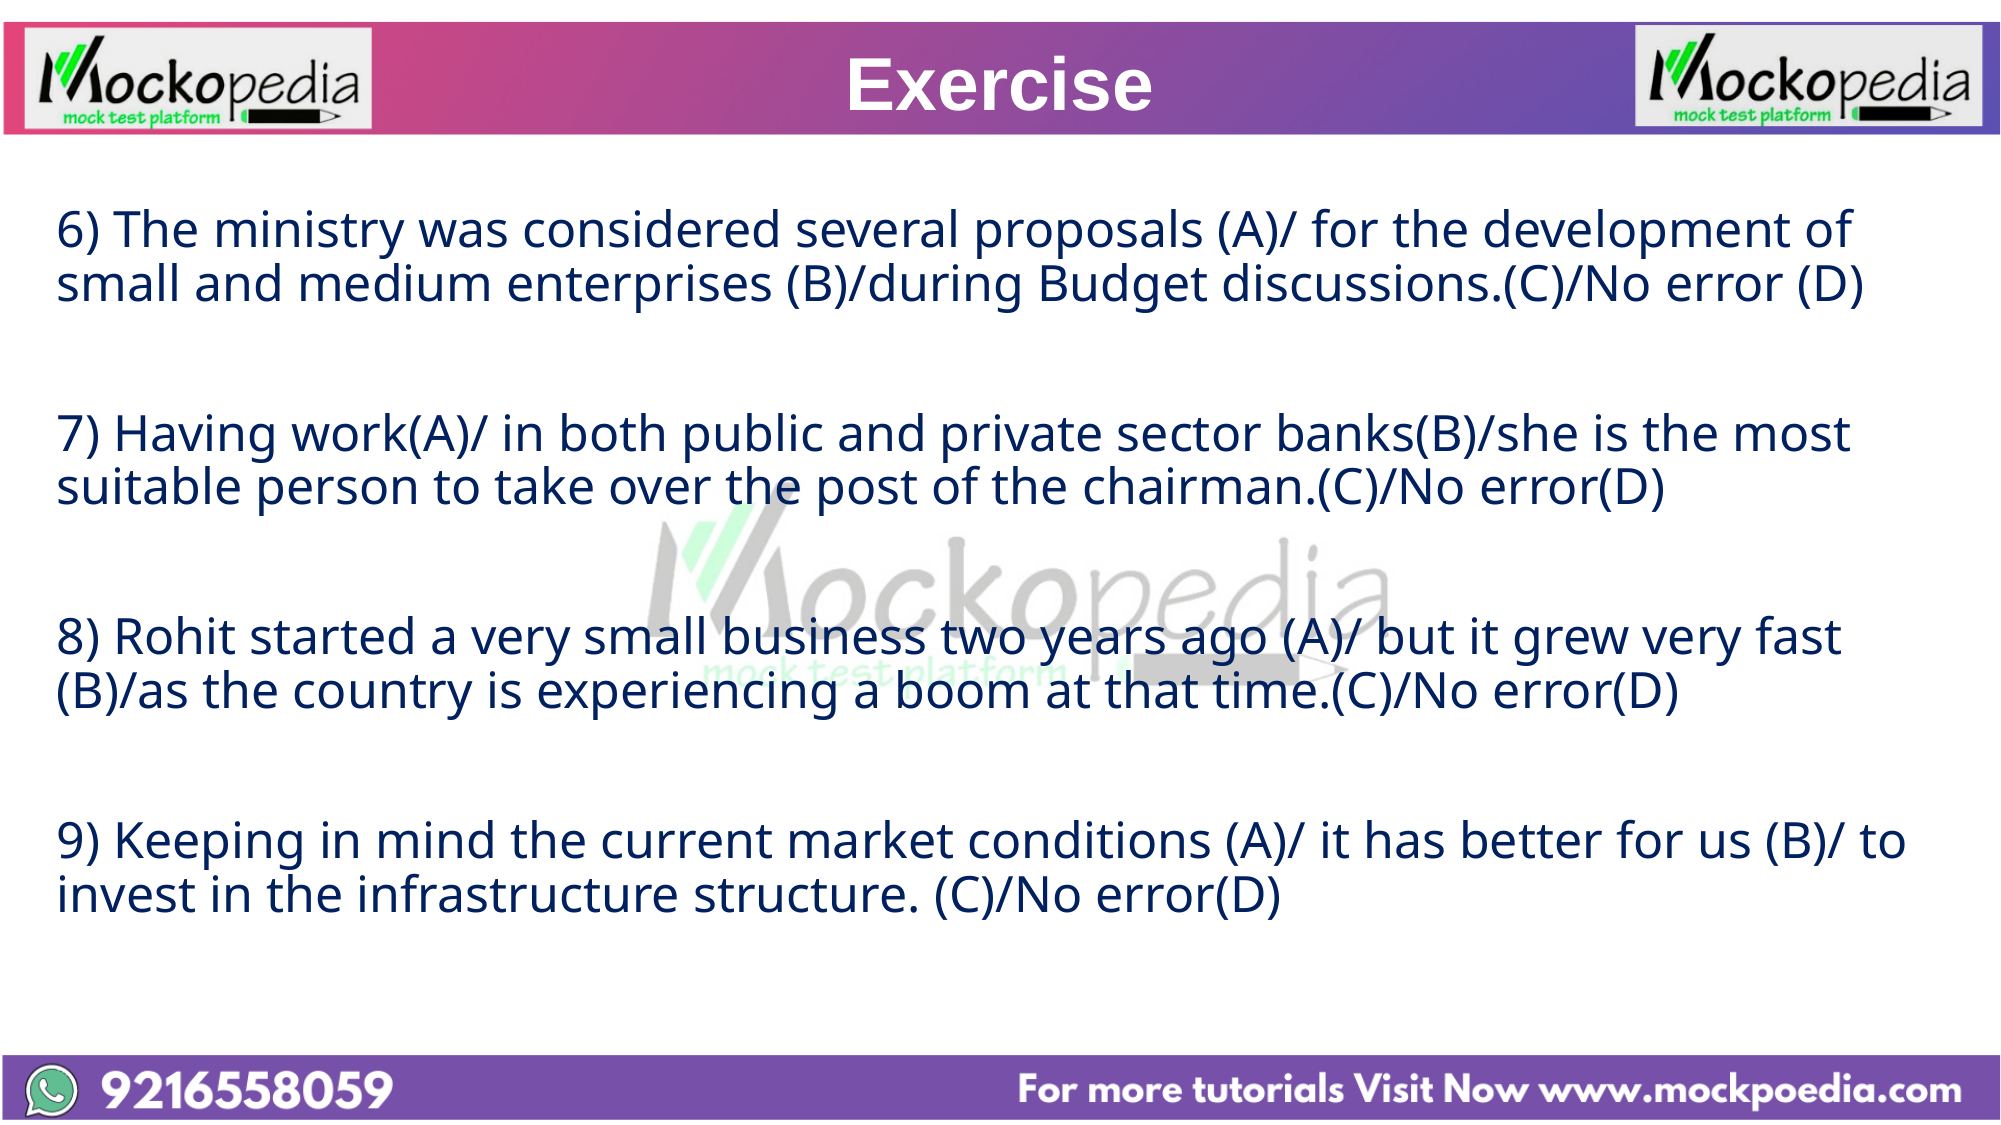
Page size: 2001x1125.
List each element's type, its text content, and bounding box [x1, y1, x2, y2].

picture [0, 0, 2001, 1125]
title Exercise [41, 31, 1959, 142]
list 6) The ministry was considered several proposals (A)/ for the development of small and medium enterprises (B)/during Budget discussions.(C)/No error (D) 7) Having work(A)/ in both public and private sector banks(B)/she is the most suitable person to take over the post of the chairman.(C)/No error(D) 8) Rohit started a very small business two years ago (A)/ but it grew very fast (B)/as the country is experiencing a boom at that time.(C)/No error(D) 9) Keeping in mind the current market conditions (A)/ it has better for us (B)/ to invest in the infrastructure structure. (C)/No error(D) [41, 196, 1959, 1016]
